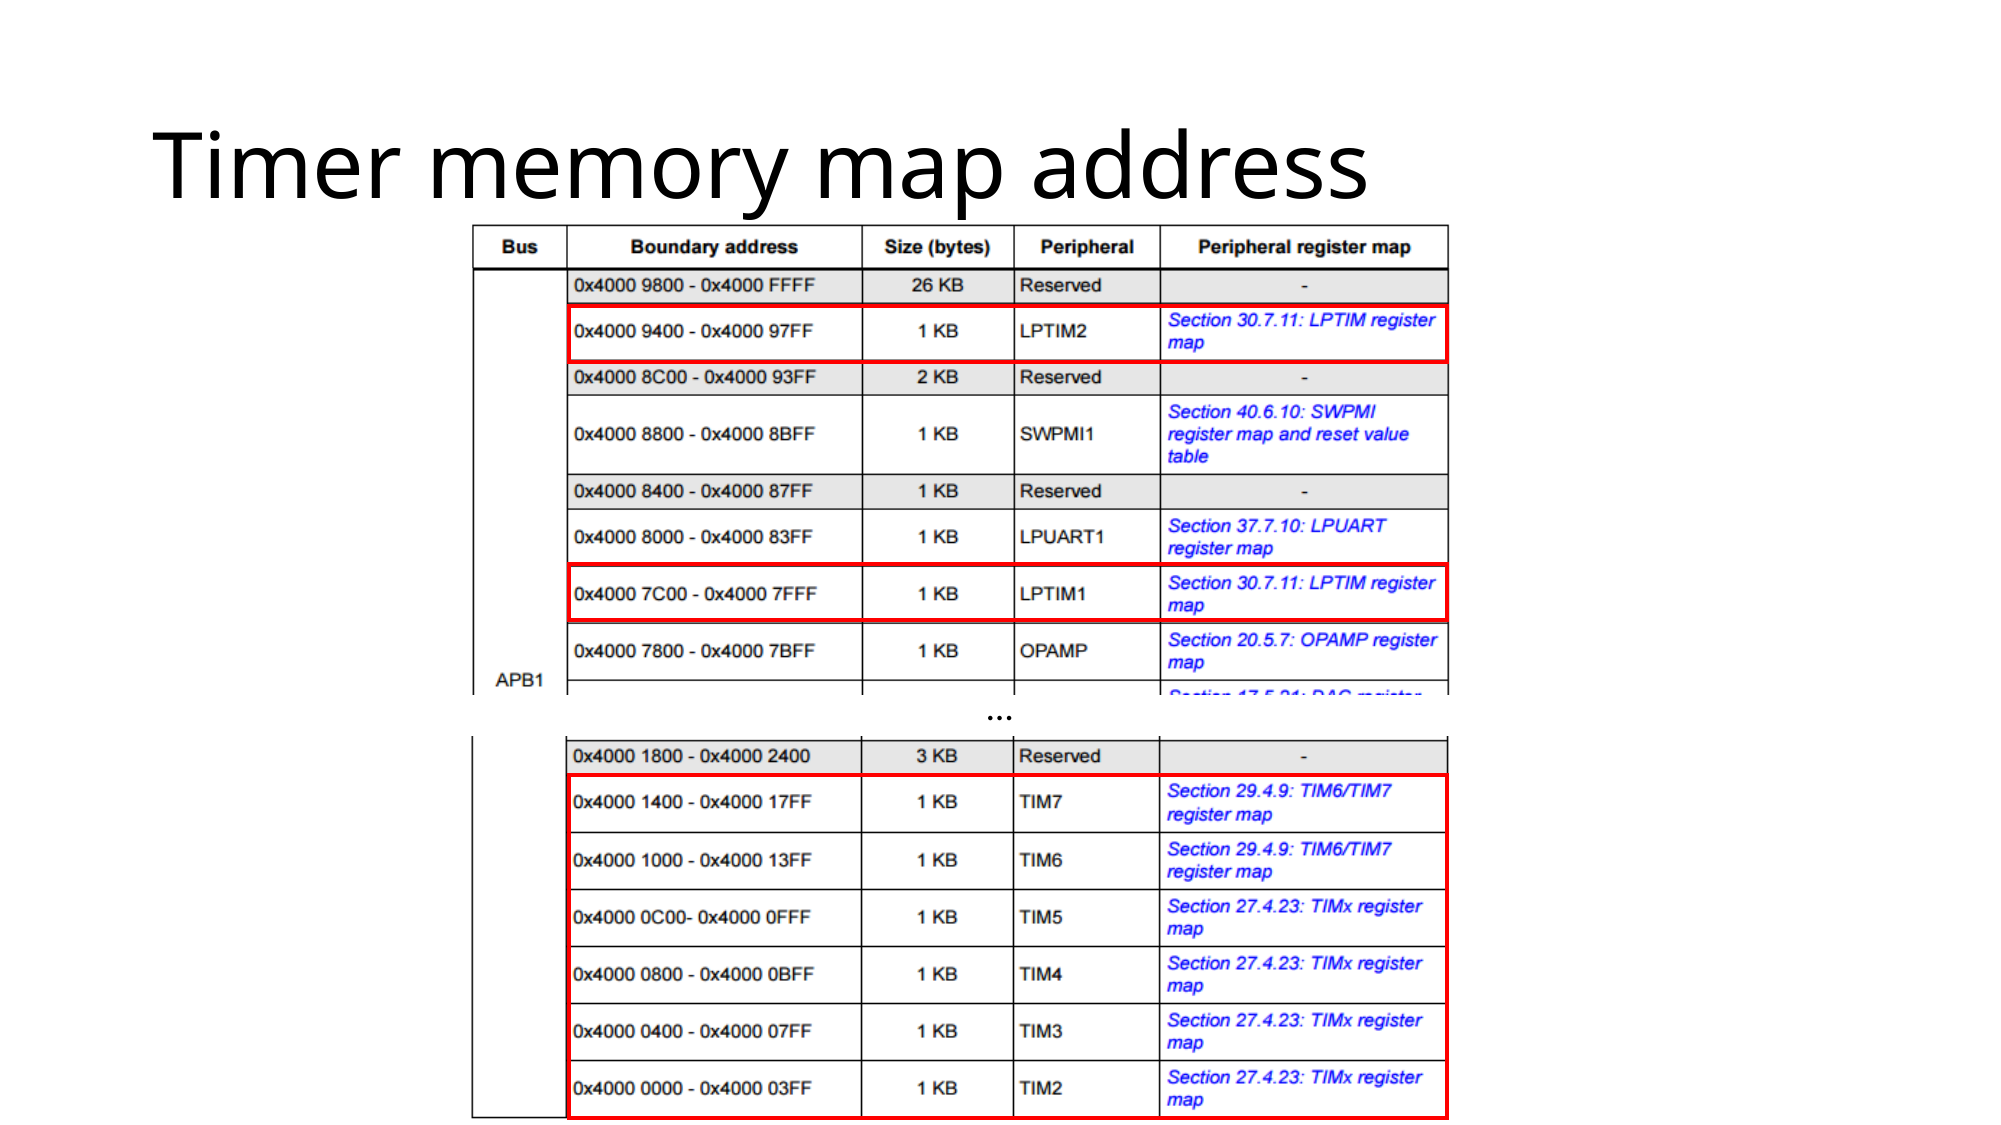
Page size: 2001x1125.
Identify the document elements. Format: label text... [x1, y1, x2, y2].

picture [469, 222, 1455, 695]
picture [466, 736, 1463, 1124]
text_box … [972, 695, 1028, 736]
title Timer memory map address [137, 59, 1863, 278]
